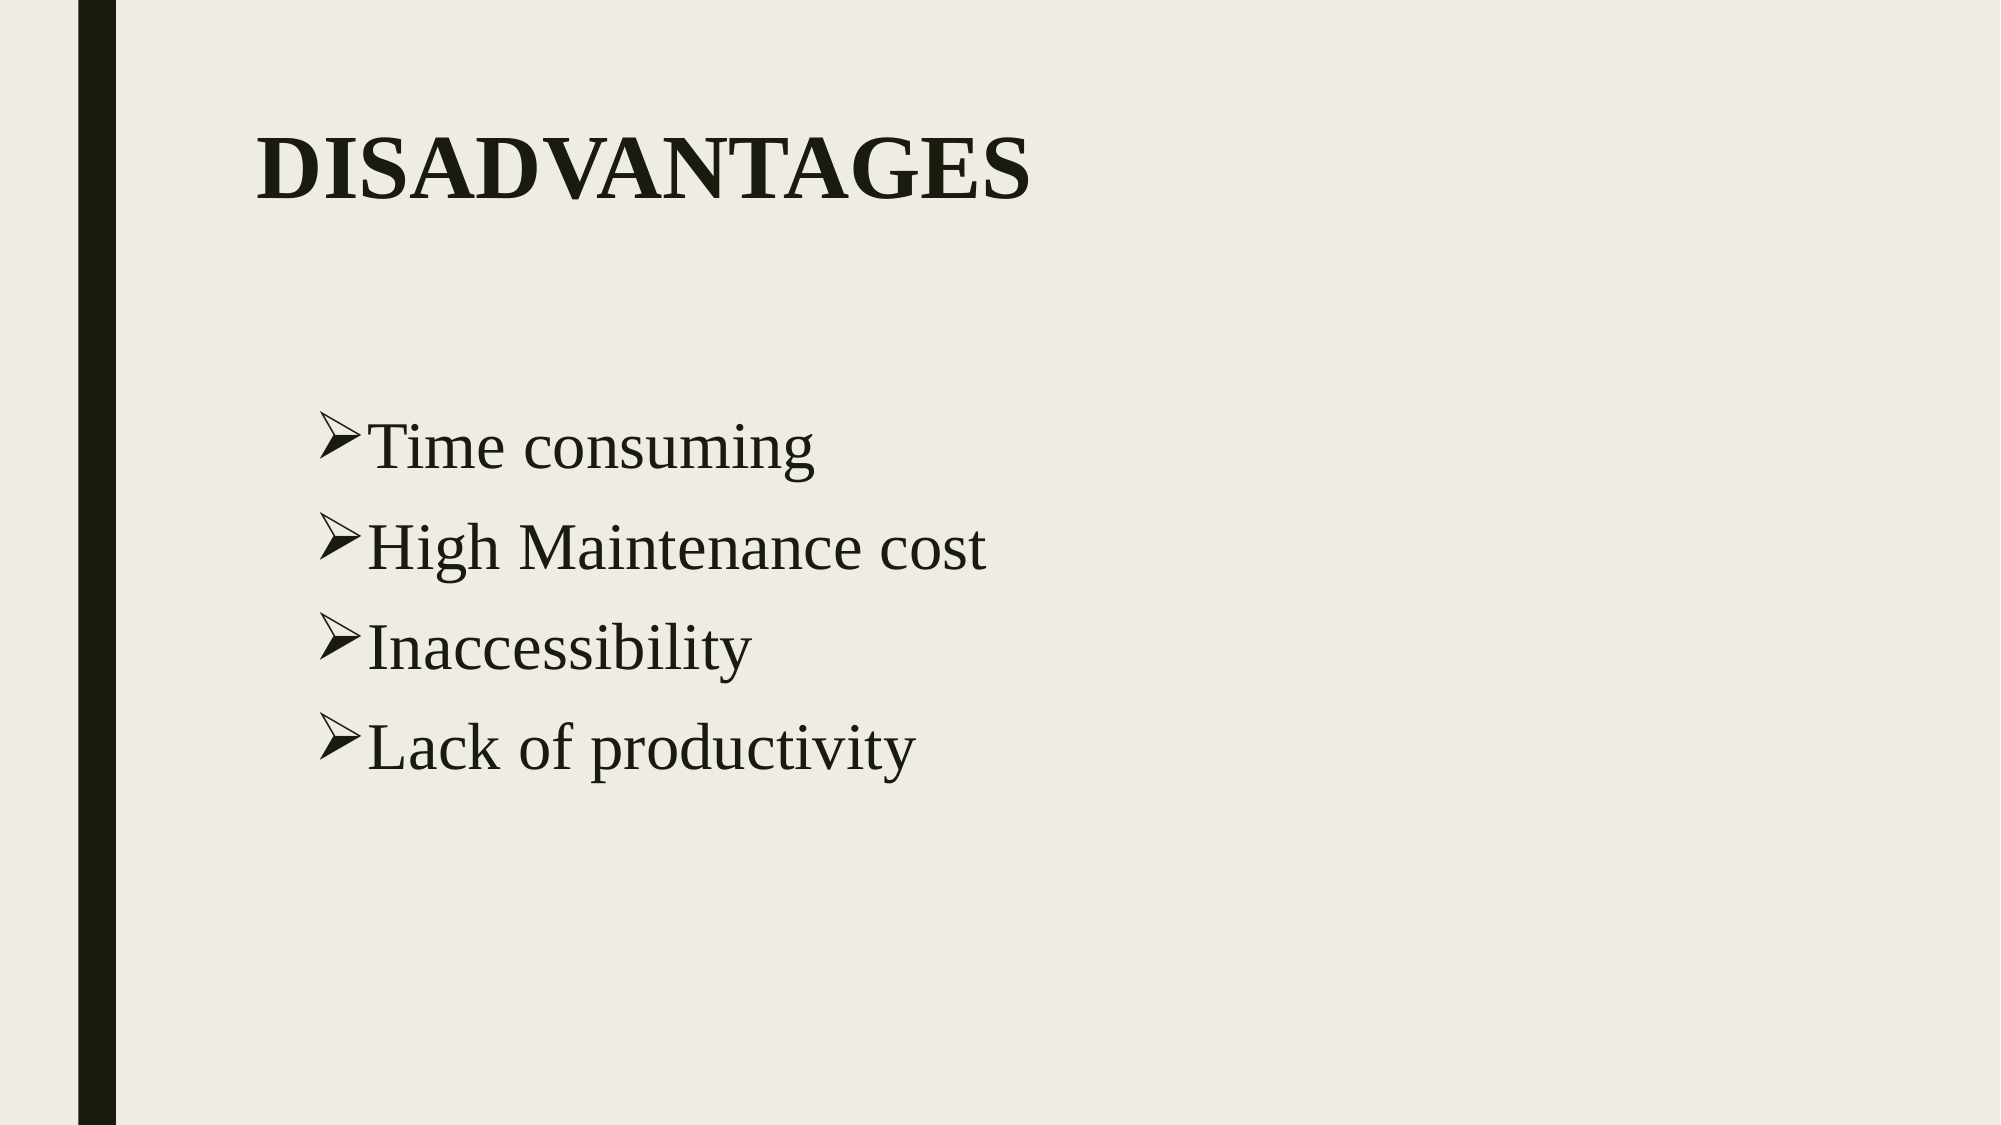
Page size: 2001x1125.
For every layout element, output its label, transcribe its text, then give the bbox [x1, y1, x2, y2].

title DISADVANTAGES [225, 112, 1800, 357]
list Time consuming High Maintenance cost Inaccessibility Lack of productivity [299, 306, 1944, 819]
